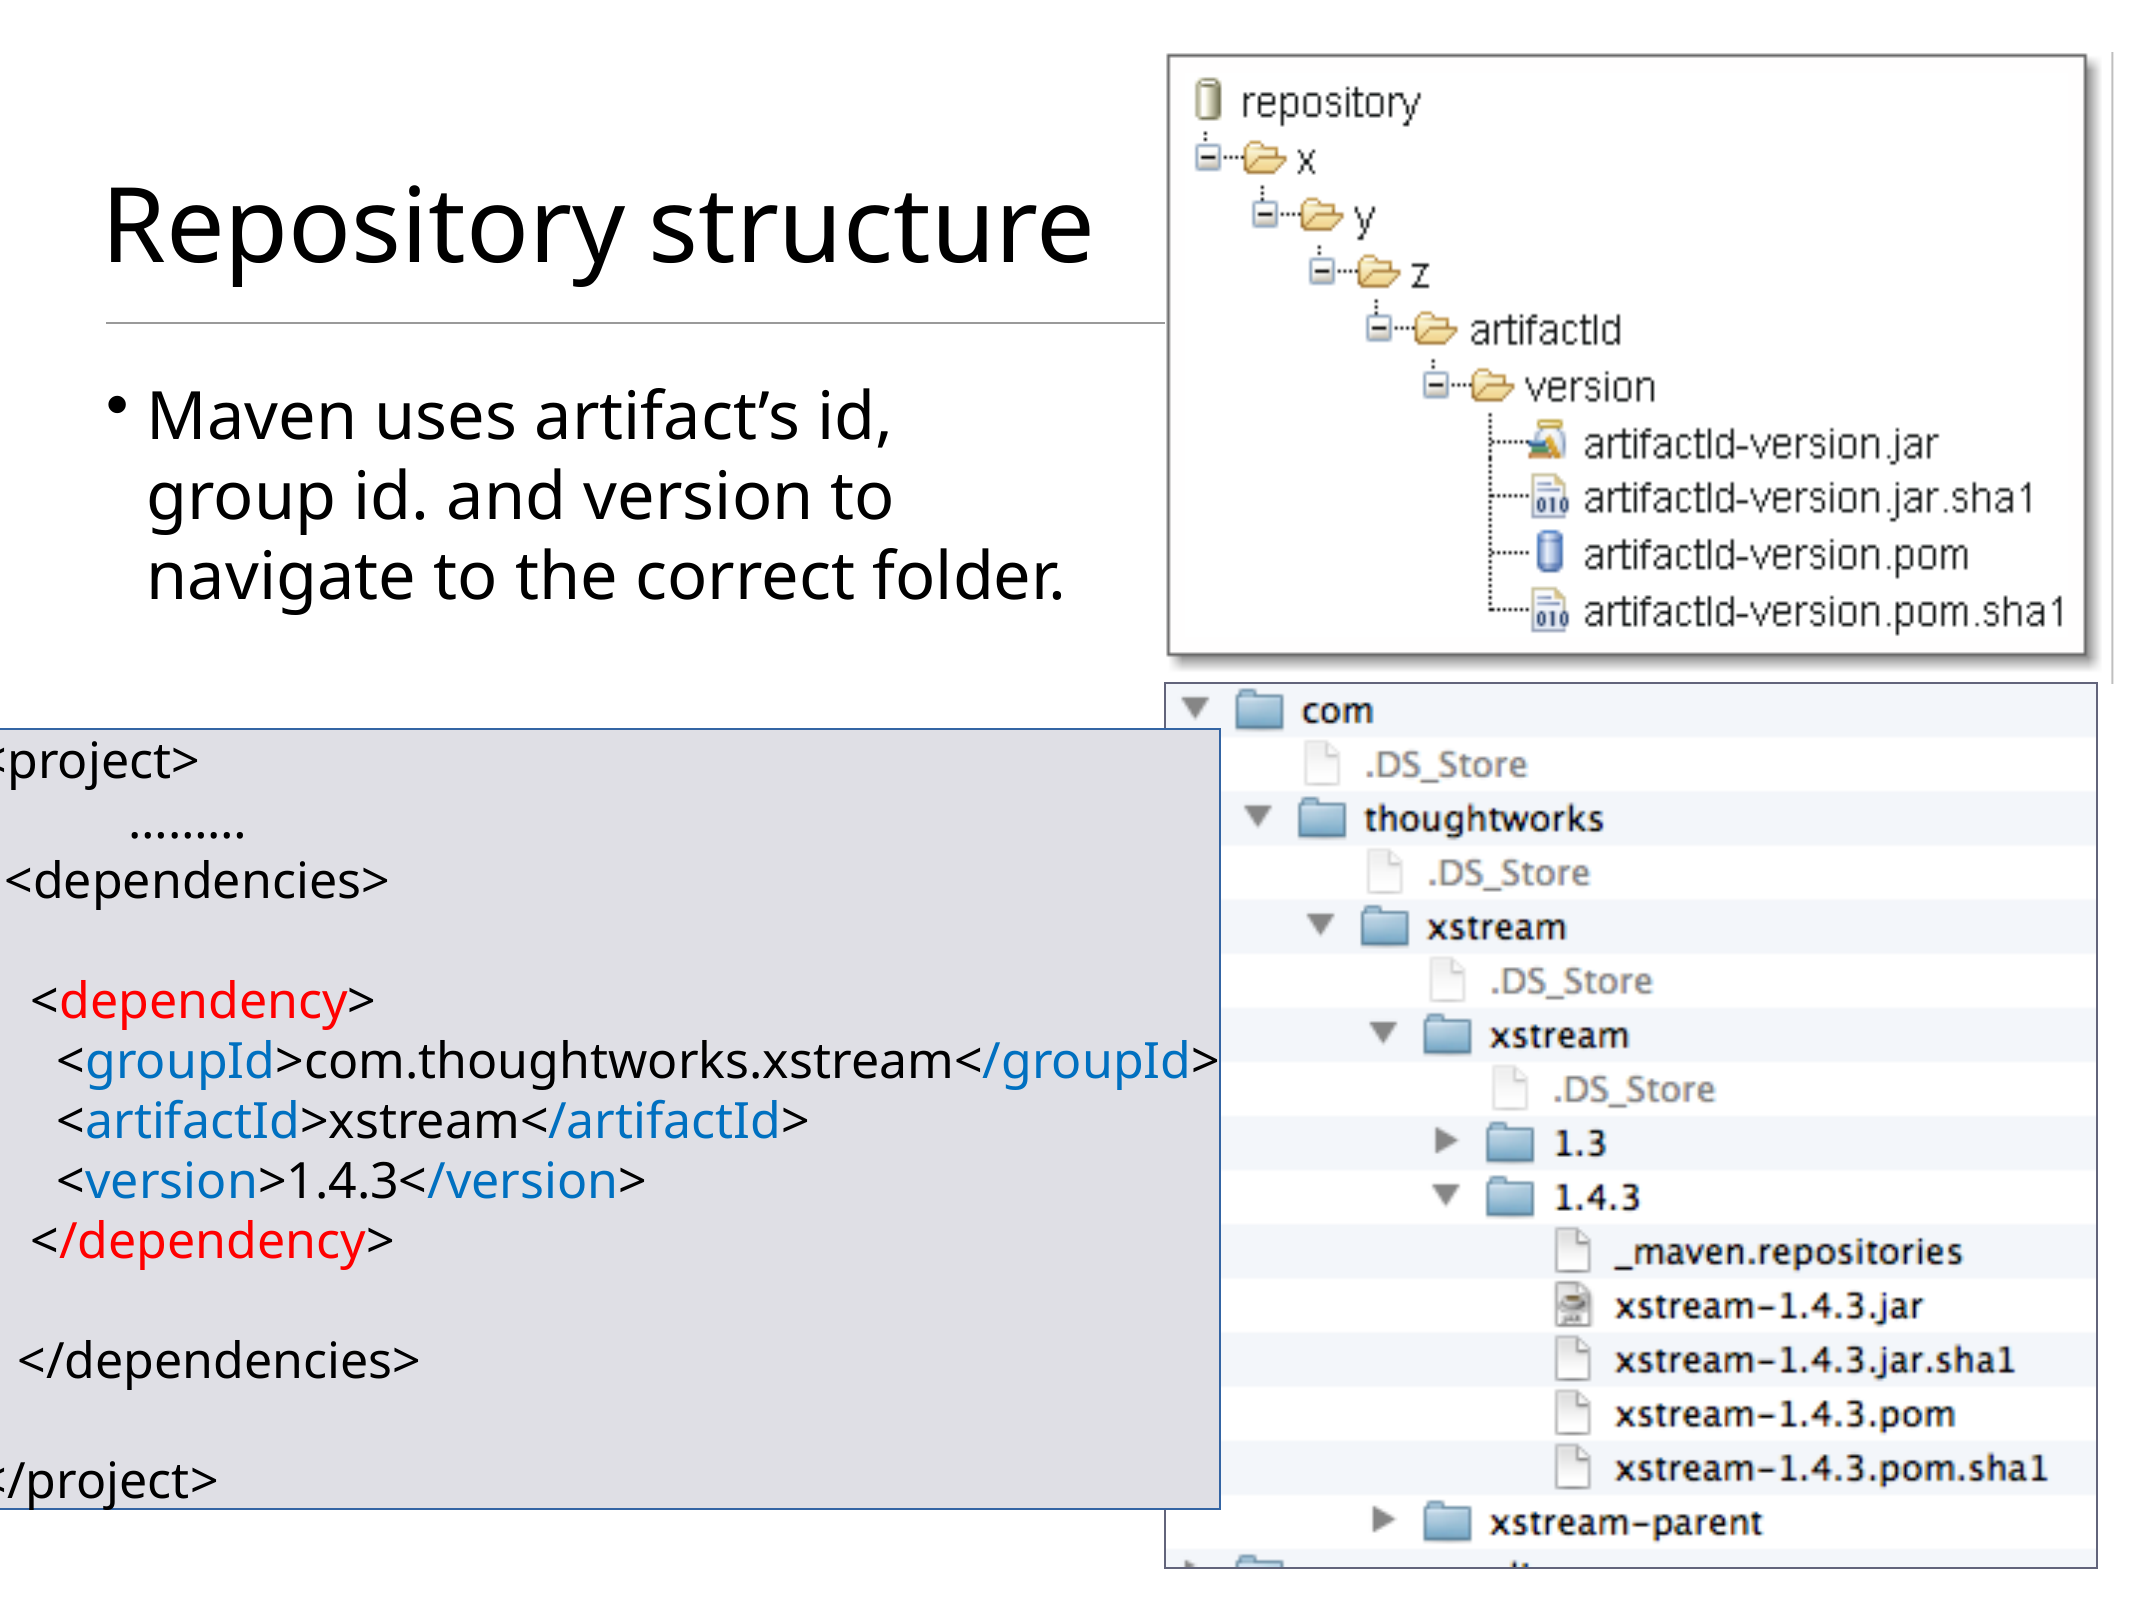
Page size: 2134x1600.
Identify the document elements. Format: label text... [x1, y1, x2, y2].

text_box <project> ……… <dependencies> <dependency> <groupId>com.thoughtworks.xstream</groupId> <artifactId>xstream</artifactId> <version>1.4.3</version> </dependency> </dependencies> </project> [0, 728, 1165, 1509]
title Repository structure [100, 53, 1165, 284]
picture [1165, 51, 2120, 1568]
list Maven uses artifact’s id, group id. and version to navigate to the correct folder. If the groupId is a fully qualified domain name such as x.y.z then it is fully expanded. [105, 372, 1079, 728]
